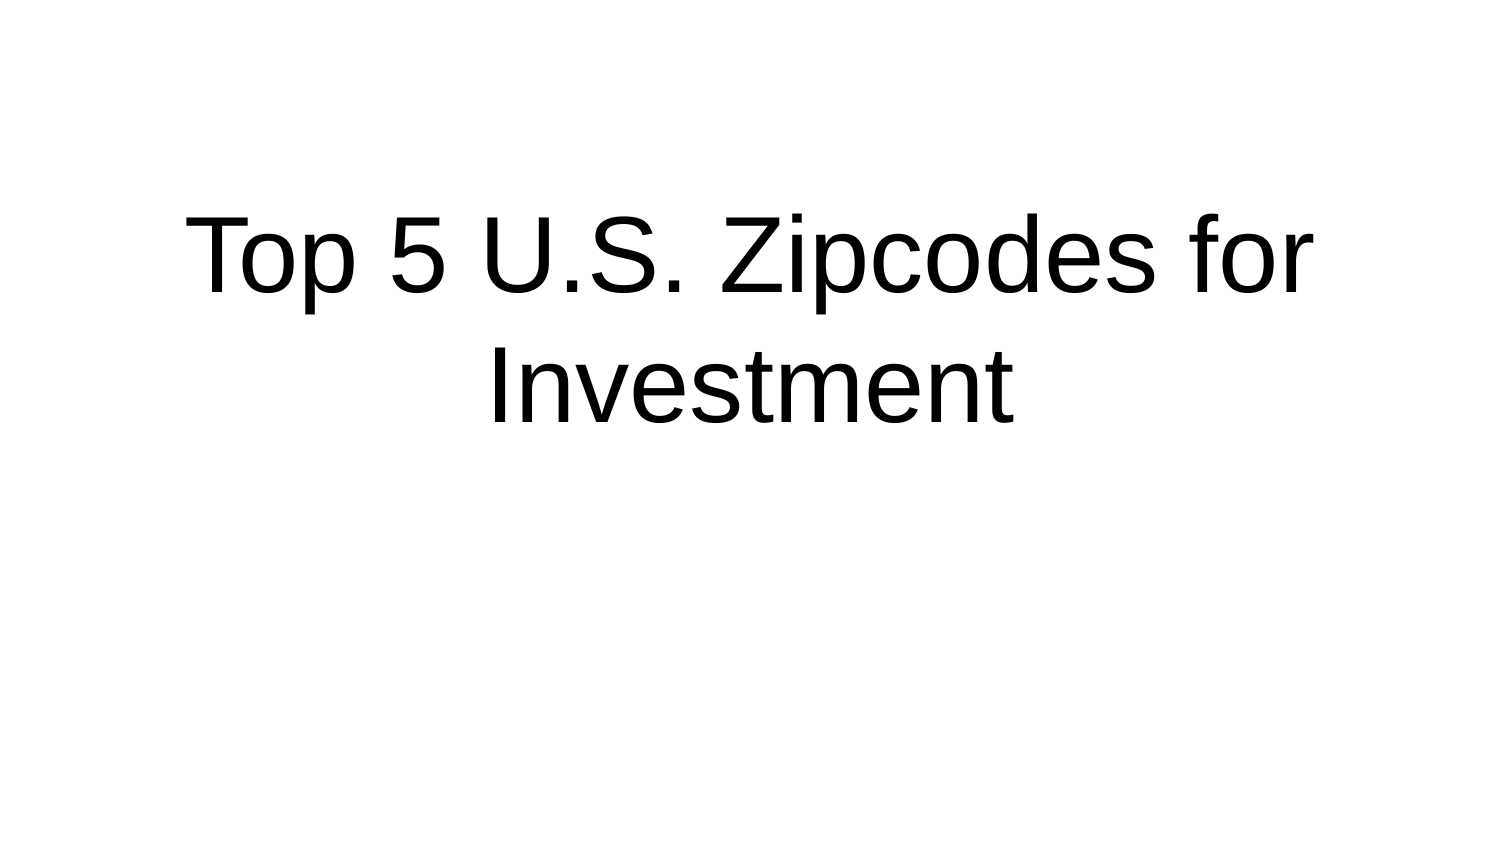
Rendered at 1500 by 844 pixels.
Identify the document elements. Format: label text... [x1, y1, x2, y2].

title Top 5 U.S. Zipcodes for Investment [51, 122, 1449, 459]
